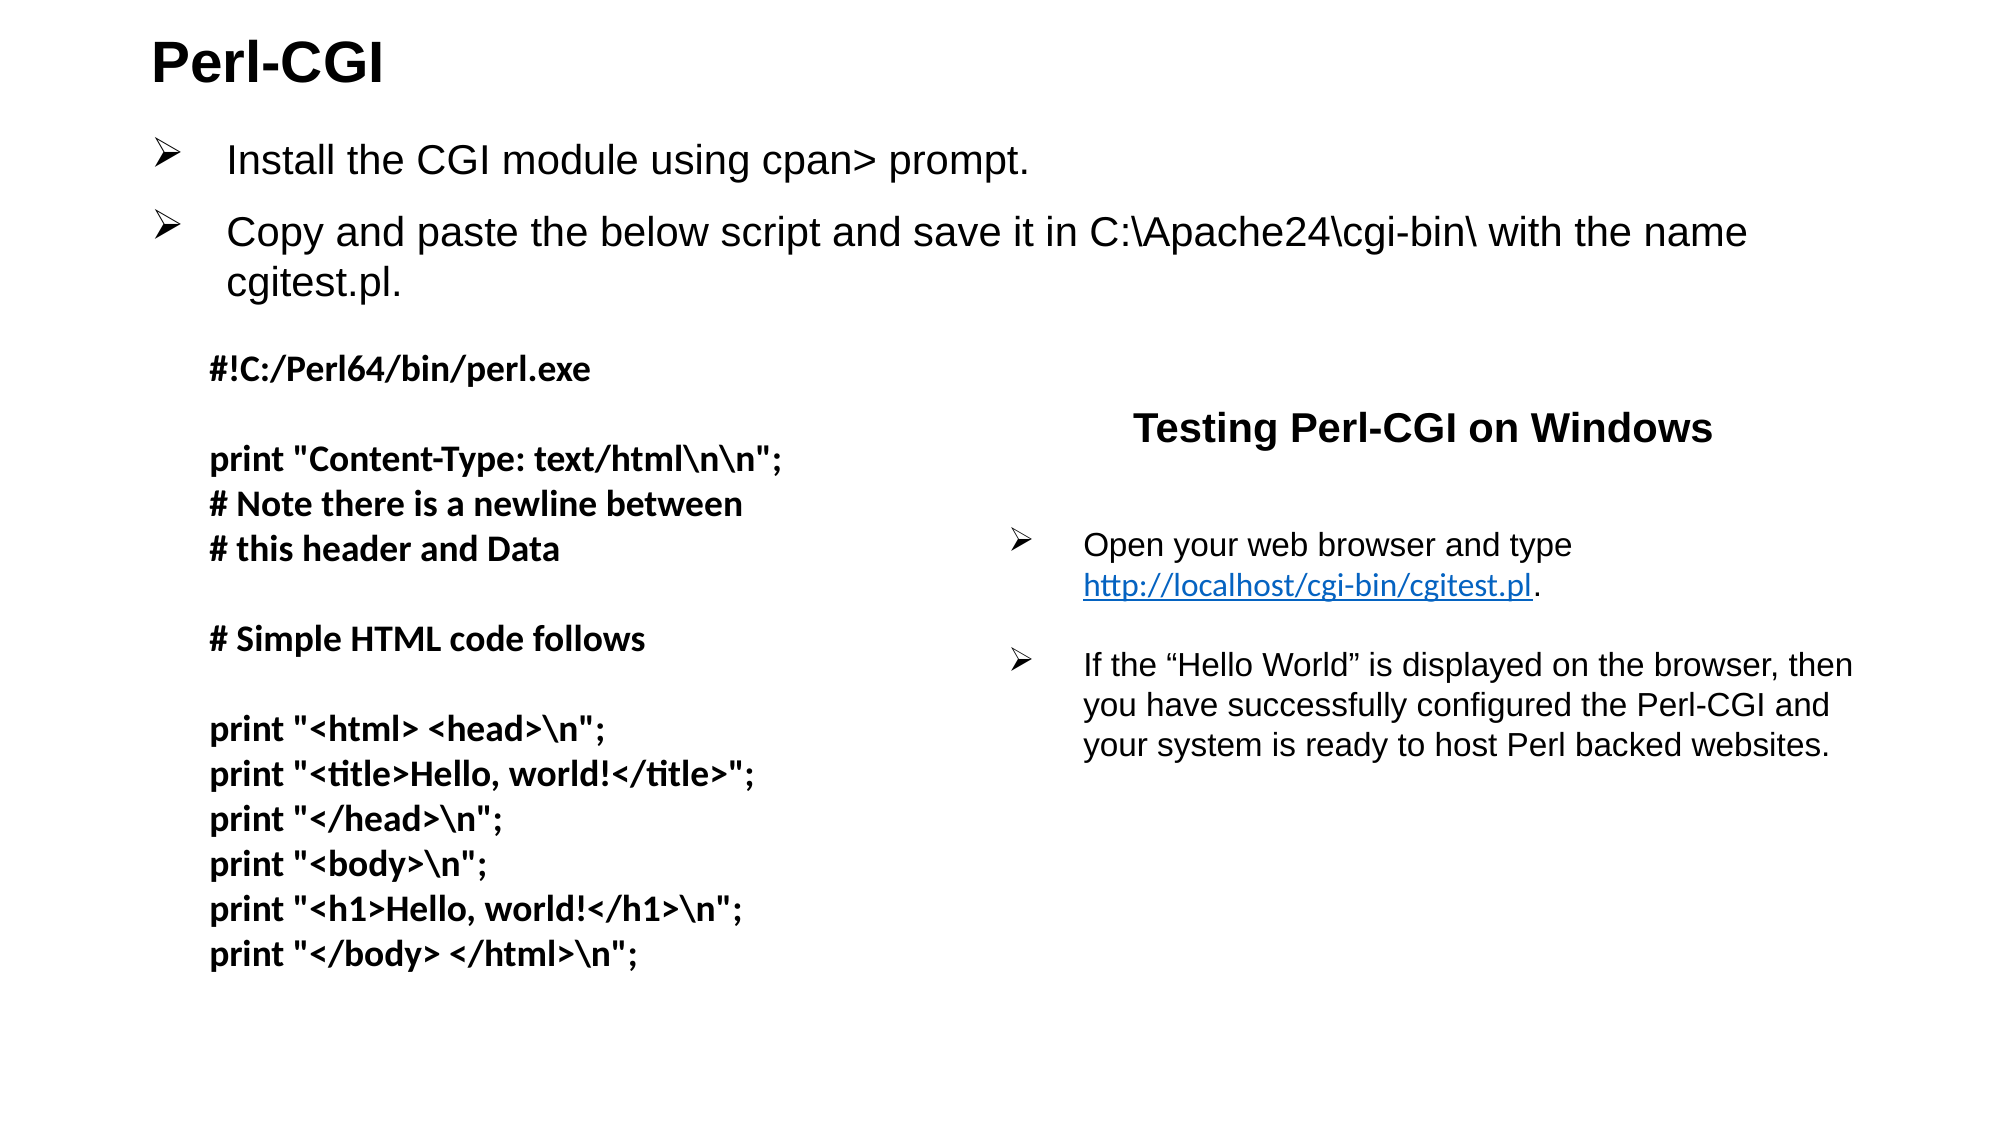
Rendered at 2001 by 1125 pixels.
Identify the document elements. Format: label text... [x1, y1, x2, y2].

text_box Open your web browser and type http://localhost/cgi-bin/cgitest.pl. If the “Hello World” is displayed on the browser, then you have successfully configured the Perl-CGI and your system is ready to host Perl backed websites. [993, 516, 1914, 771]
text_box Perl-CGI [136, 17, 515, 102]
text_box #!C:/Perl64/bin/perl.exe print "Content-Type: text/html\n\n"; # Note there is a newline between # this header and Data # Simple HTML code follows print "<html> <head>\n"; print "<title>Hello, world!</title>"; print "</head>\n"; print "<body>\n"; print "<h1>Hello, world!</h1>\n"; print "</body> </html>\n"; [194, 336, 945, 982]
text_box Testing Perl-CGI on Windows [1118, 393, 1729, 459]
text_box Install the CGI module using cpan> prompt. Copy and paste the below script and save it in C:\Apache24\cgi-bin\ with the name cgitest.pl. [136, 125, 1851, 313]
